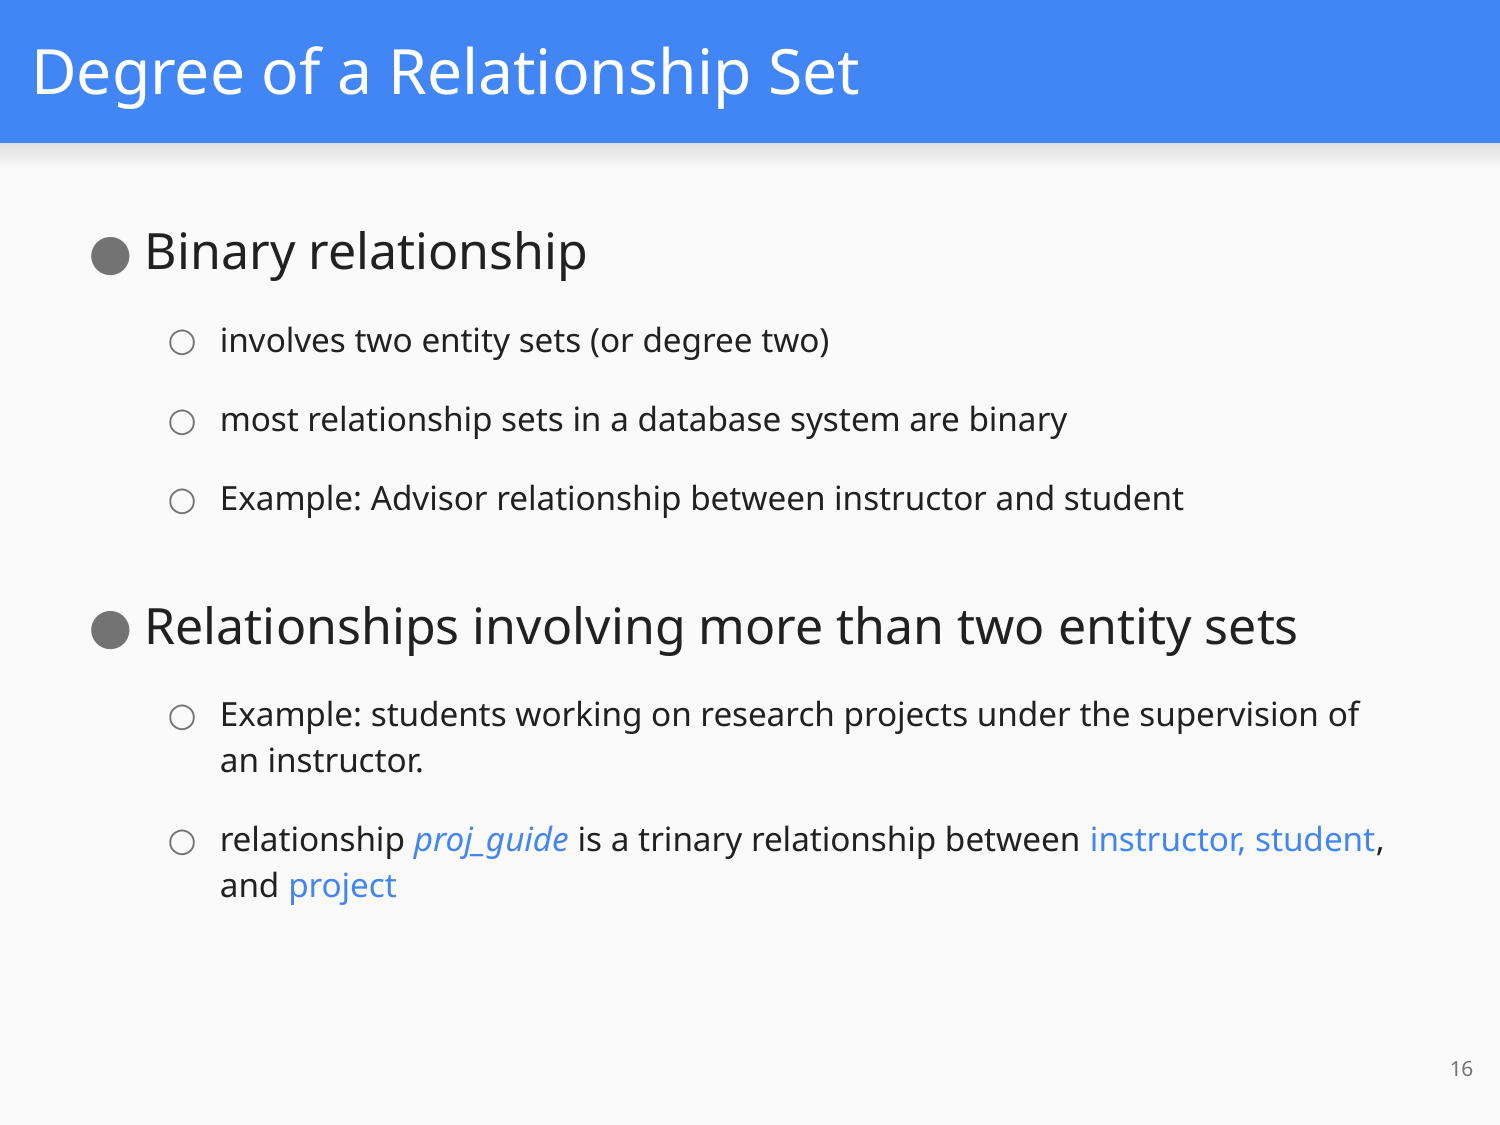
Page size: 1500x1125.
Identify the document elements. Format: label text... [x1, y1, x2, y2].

slide_number 16 [1423, 1027, 1489, 1114]
text_box Binary relationship involves two entity sets (or degree two) most relationship sets in a database system are binary Example: Advisor relationship between instructor and student Relationships involving more than two entity sets Example: students working on research projects under the supervision of an instructor. relationship proj_guide is a trinary relationship between instructor, student, and project [73, 195, 1423, 1114]
title Degree of a Relationship Set [16, 3, 1464, 136]
